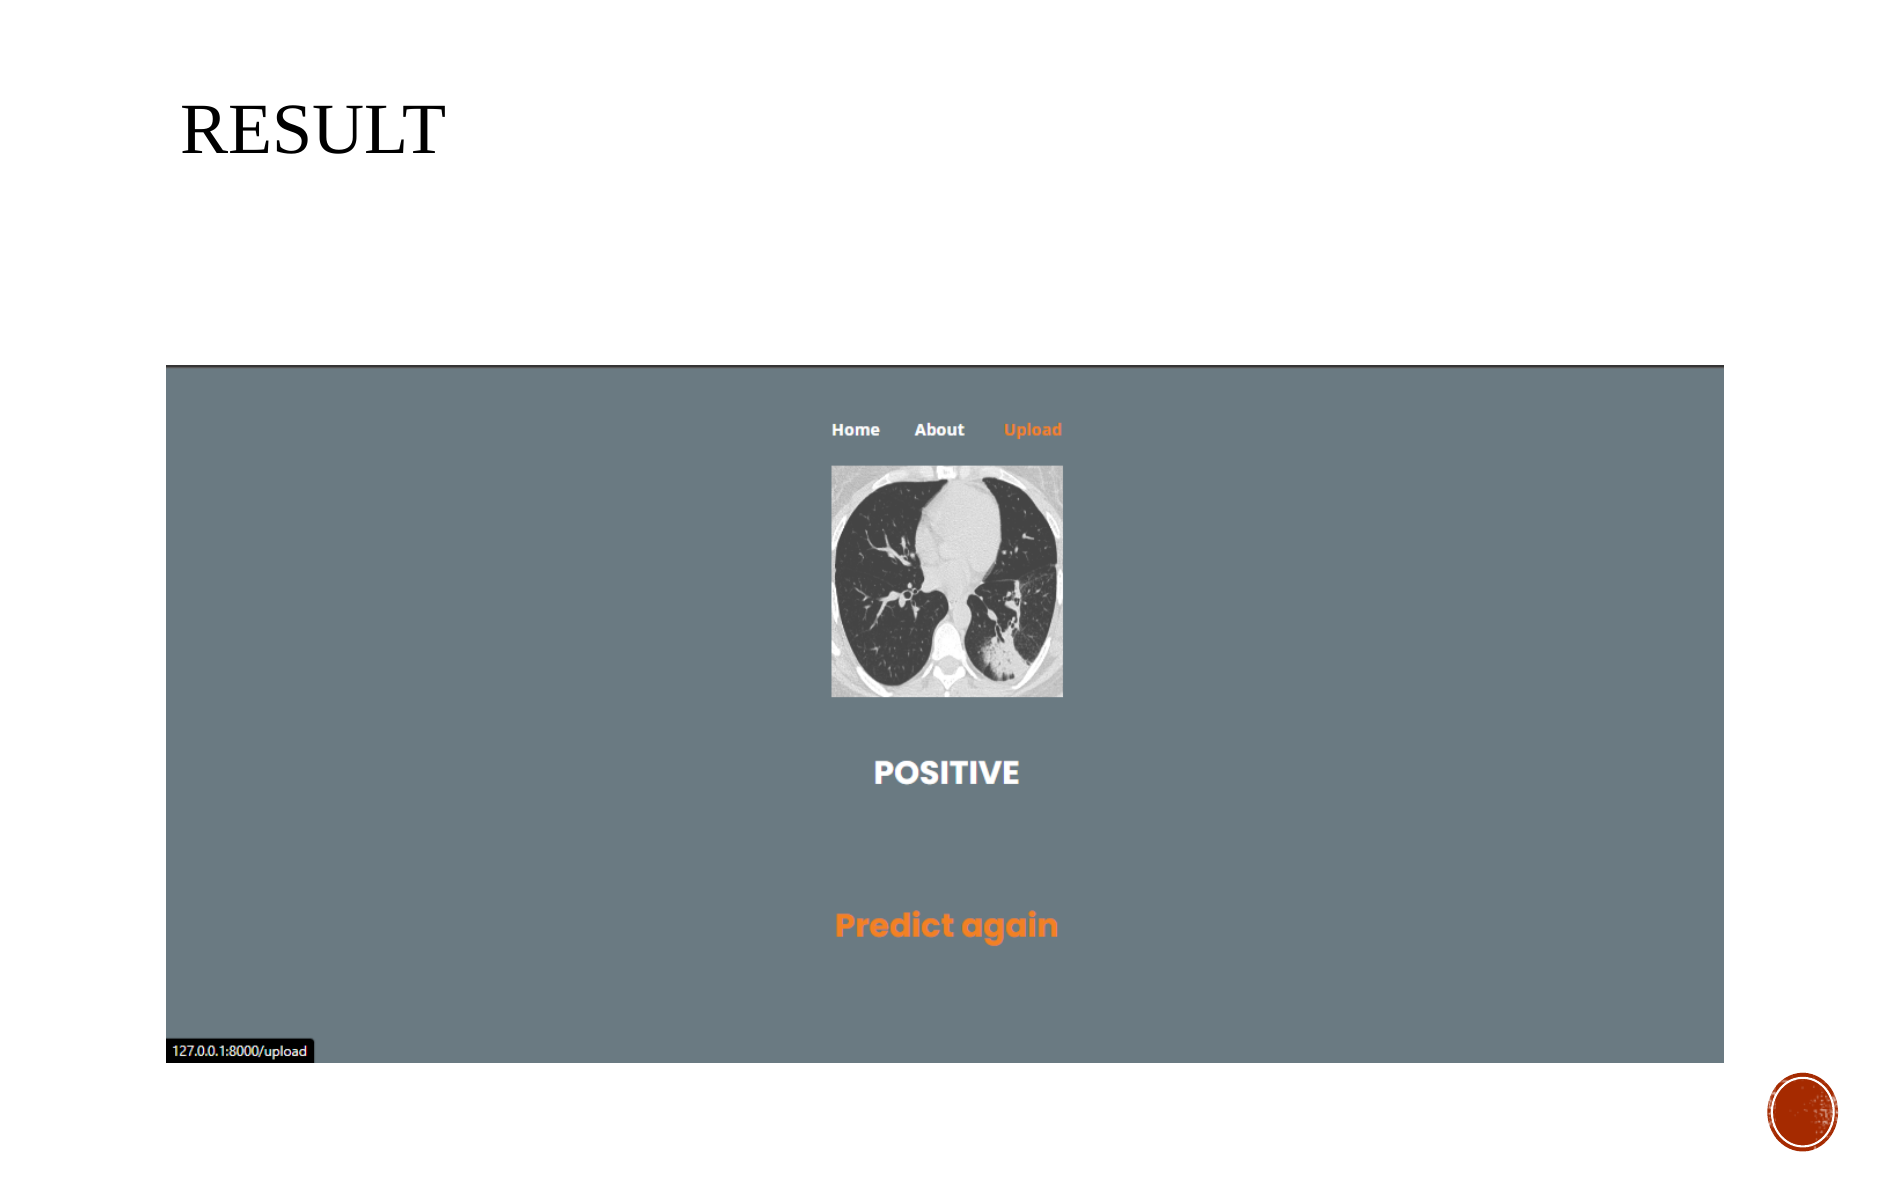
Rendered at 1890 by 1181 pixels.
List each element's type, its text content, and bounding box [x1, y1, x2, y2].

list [167, 365, 1723, 1062]
title Result [165, 83, 634, 177]
